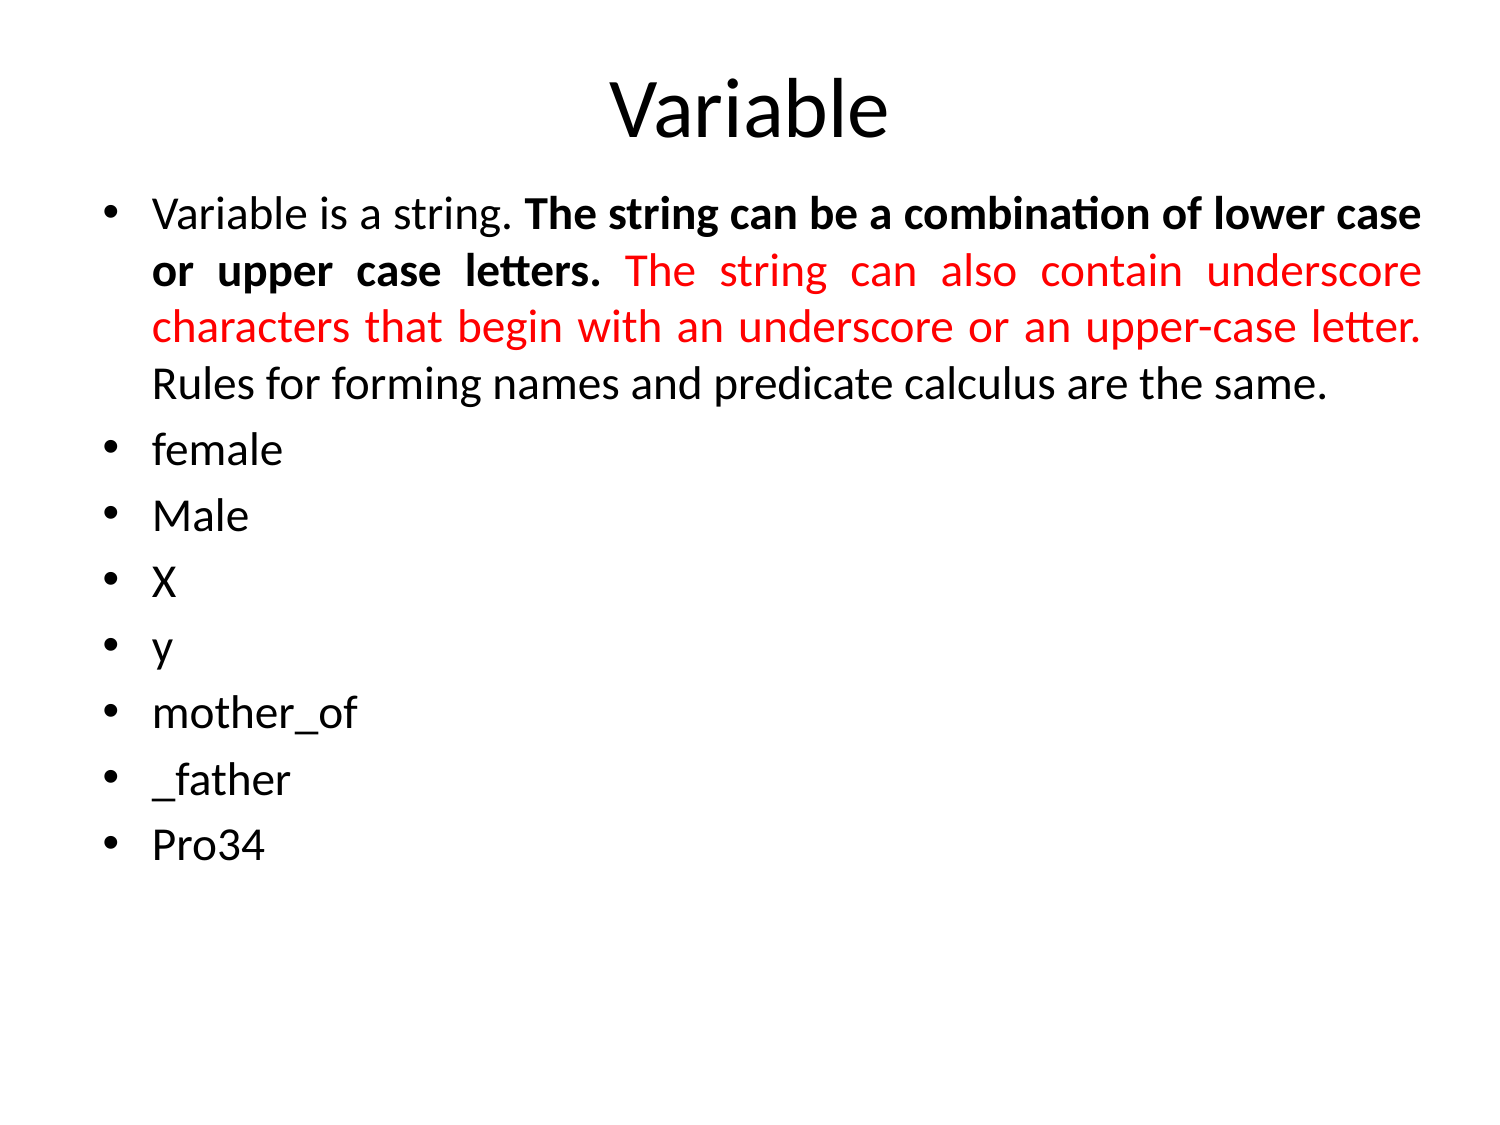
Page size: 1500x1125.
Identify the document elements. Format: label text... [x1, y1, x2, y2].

title Variable [75, 45, 1425, 163]
list Variable is a string. The string can be a combination of lower case or upper case letters. The string can also contain underscore characters that begin with an underscore or an upper-case letter. Rules for forming names and predicate calculus are the same. female Male X y mother_of _father Pro34 [87, 174, 1438, 918]
